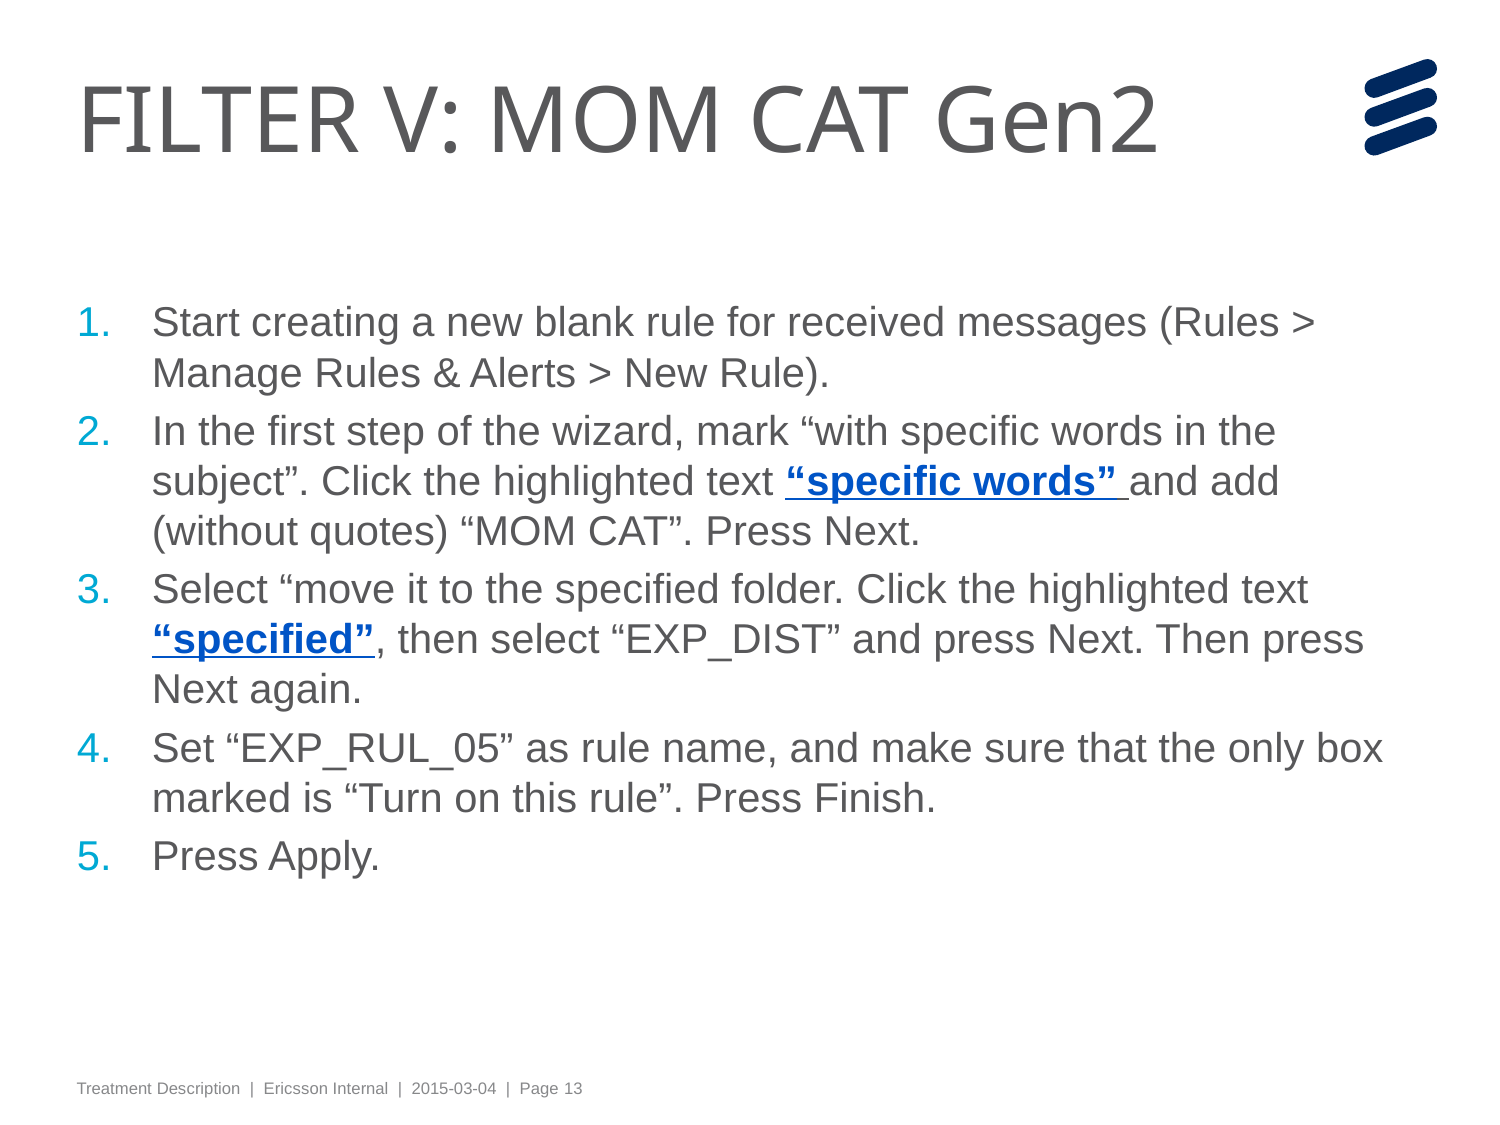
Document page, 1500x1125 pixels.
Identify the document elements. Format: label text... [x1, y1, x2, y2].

title FILTER V: MOM CAT Gen2 [64, 39, 1295, 218]
list Start creating a new blank rule for received messages (Rules > Manage Rules & Alerts > New Rule). In the first step of the wizard, mark “with specific words in the subject”. Click the highlighted text “specific words” and add (without quotes) “MOM CAT”. Press Next. Select “move it to the specified folder. Click the highlighted text “specified”, then select “EXP_DIST” and press Next. Then press Next again. Set “EXP_RUL_05” as rule name, and make sure that the only box marked is “Turn on this rule”. Press Finish. Press Apply. [64, 295, 1436, 928]
